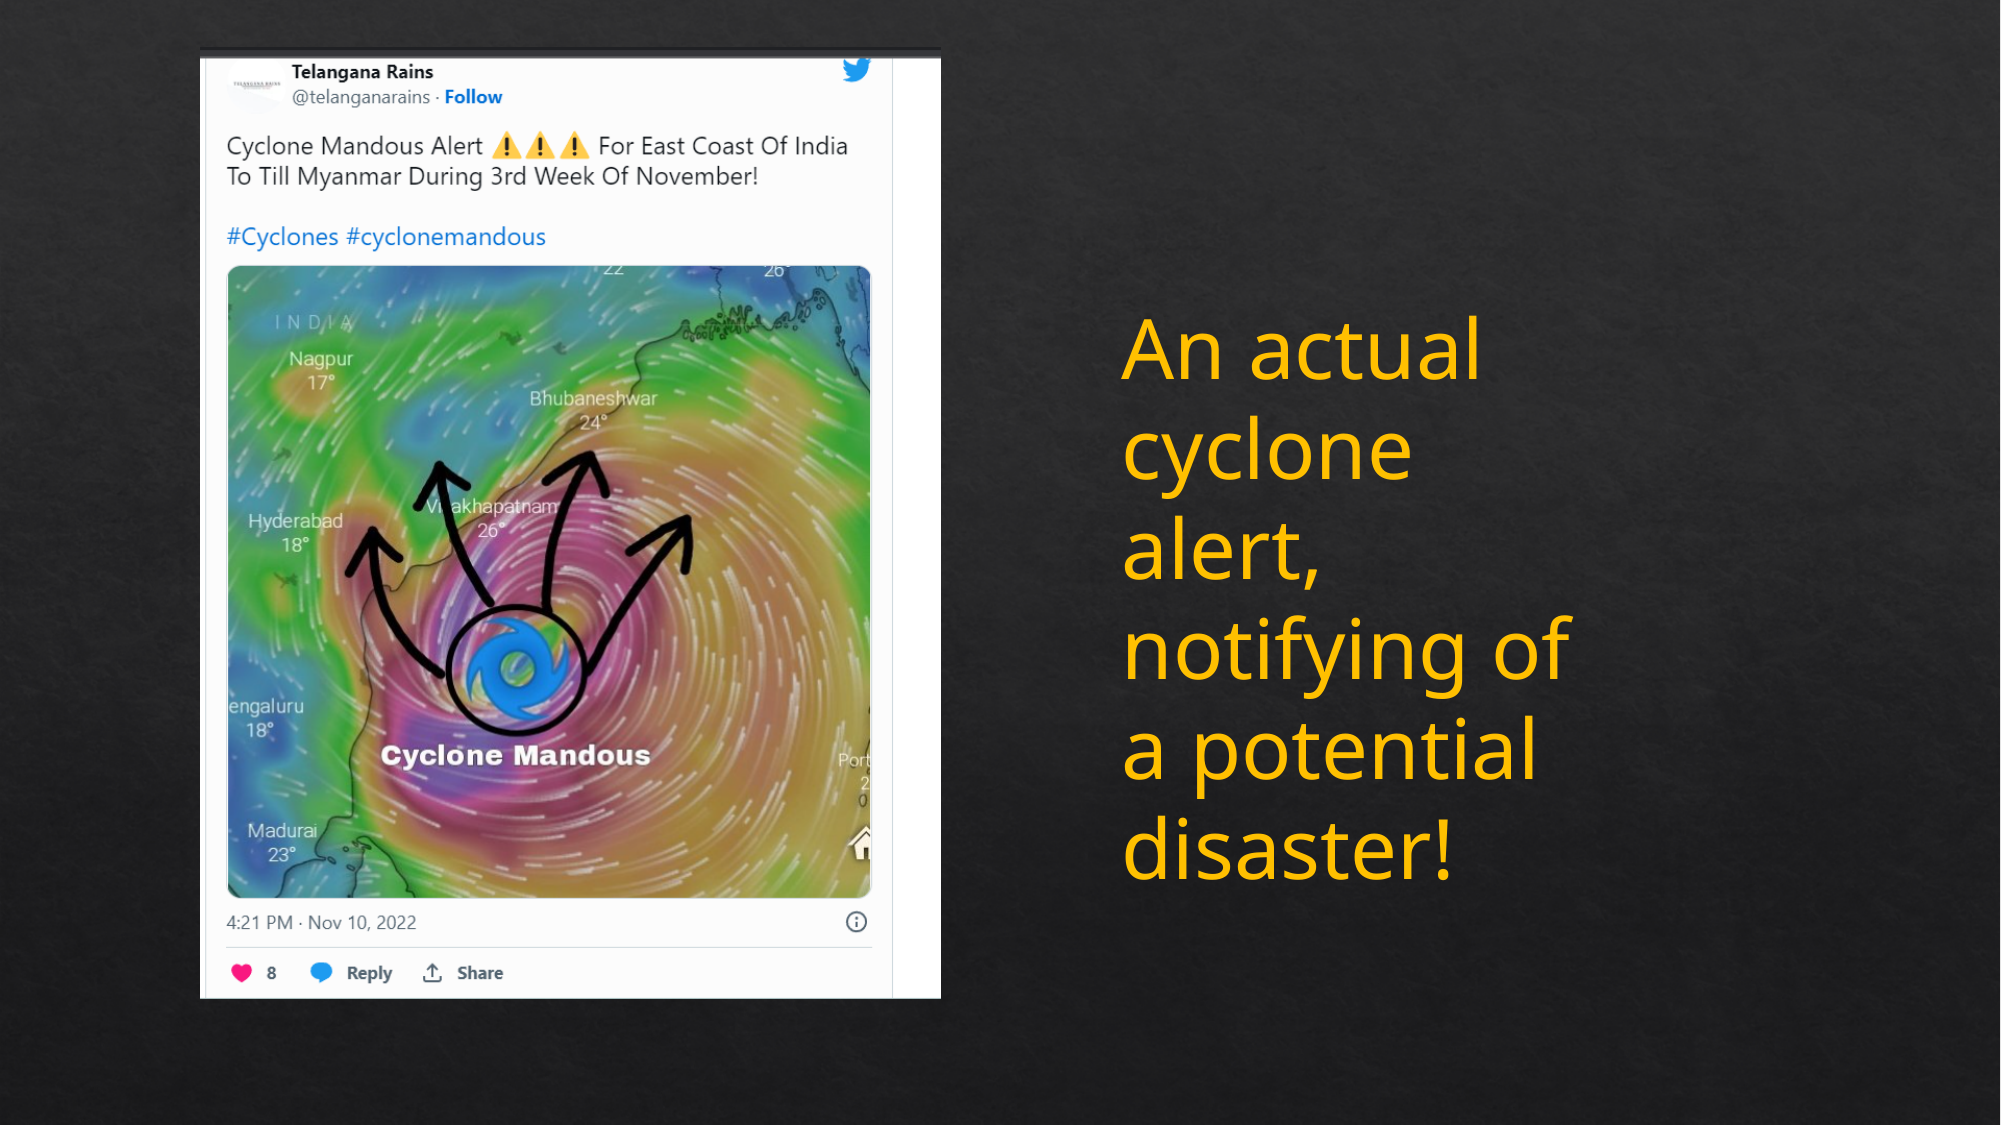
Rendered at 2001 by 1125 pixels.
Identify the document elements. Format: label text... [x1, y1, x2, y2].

picture [199, 47, 942, 999]
text_box An actual cyclone alert, notifying of a potential disaster! [1106, 288, 1611, 904]
